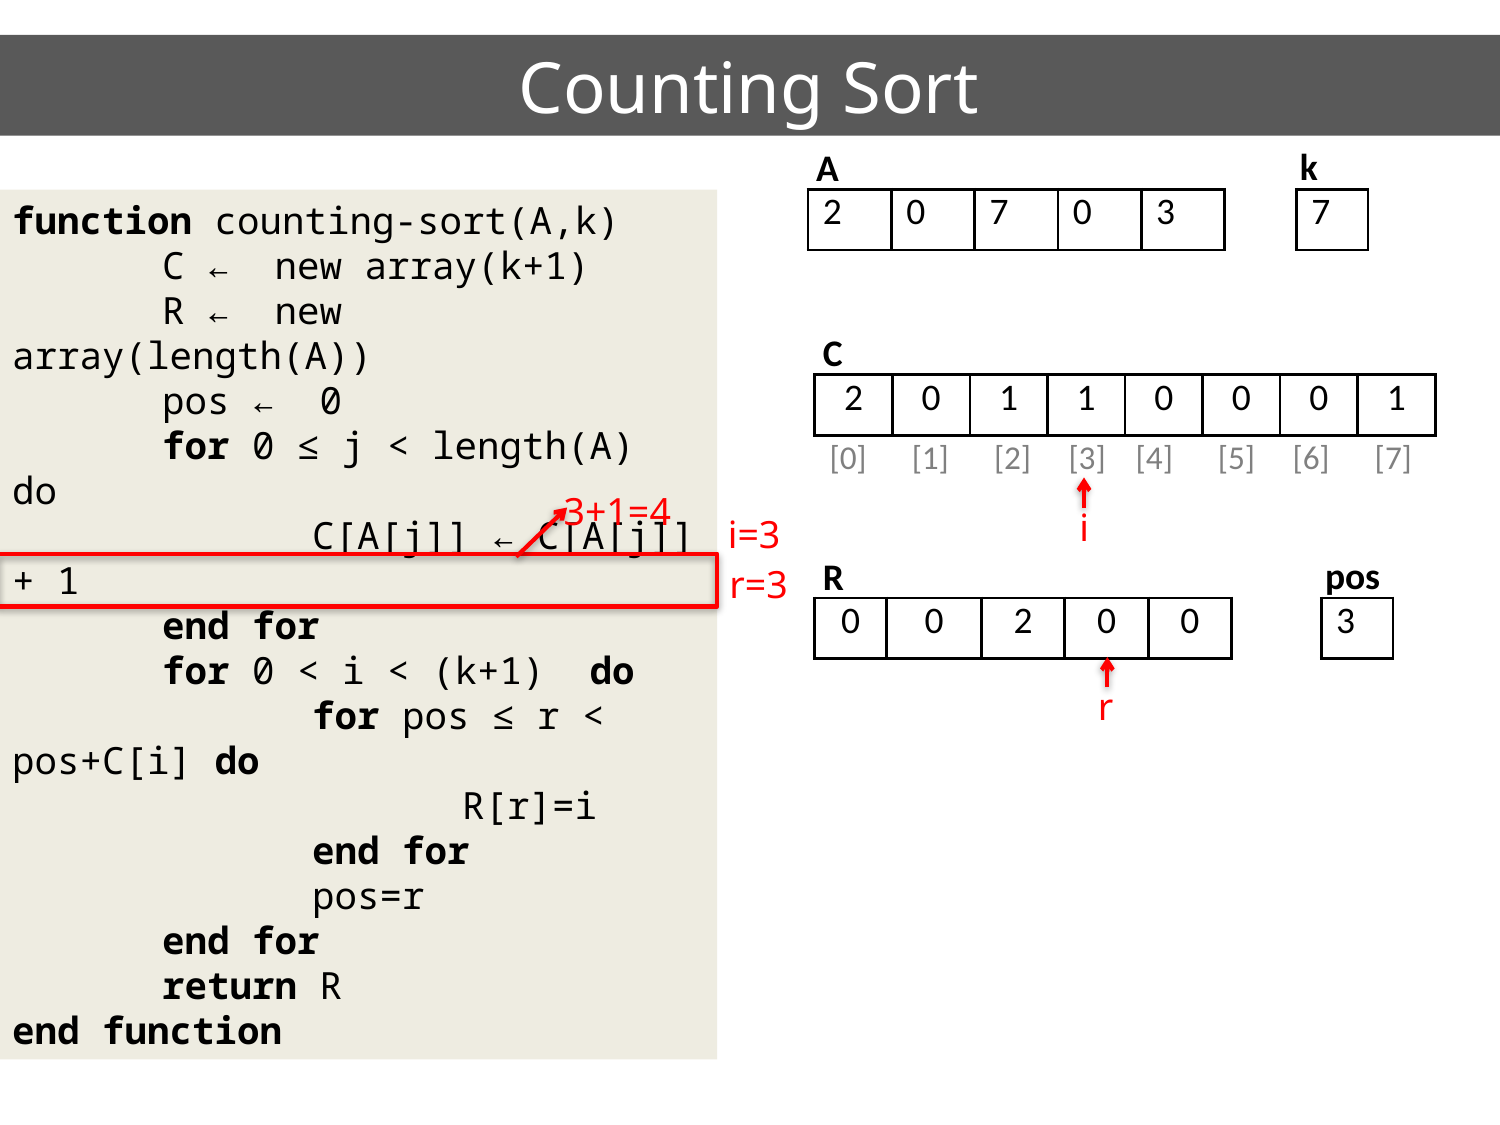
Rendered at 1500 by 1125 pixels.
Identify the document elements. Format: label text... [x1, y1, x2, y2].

text_box function counting-sort(A,k) C ← new array(k+1) R ← new array(length(A)) pos ← 0 for 0 ≤ j < length(A) do C[A[j]] ← C[A[j]] + 1 end for for 0 < i < (k+1) do for pos ≤ r < pos+C[i] do R[r]=i end for pos=r end for return R end function [0, 615, 718, 1060]
table_header 3 [1143, 191, 1223, 249]
text_box C [808, 321, 858, 382]
text_box [0, 552, 714, 608]
text_box pos [1310, 544, 1396, 604]
table_header 0 [1281, 376, 1356, 428]
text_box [515, 507, 568, 557]
table_header 2 [983, 599, 1063, 657]
table_header 0 [816, 599, 885, 657]
table_header 2 [816, 376, 891, 428]
title Counting Sort [0, 34, 1500, 136]
text_box R [808, 545, 859, 606]
text_box function counting-sort(A,k) C ← new array(k+1) R ← new array(length(A)) pos ← 0 for 0 ≤ j < length(A) do C[A[j]] ← C[A[j]] + 1 end for for 0 < i < (k+1) do for pos ≤ r < pos+C[i] do R[r]=i end for pos=r end for return R end function [0, 189, 718, 550]
table_header 3 [1323, 604, 1392, 657]
table_header 2 [809, 191, 890, 249]
text_box k [1285, 135, 1333, 196]
text_box r=3 [714, 553, 803, 614]
table_header 0 [1126, 376, 1201, 428]
text_box i [1064, 496, 1104, 556]
table_header 7 [976, 191, 1057, 249]
table_header 0 [894, 376, 969, 428]
text_box [0] [1] [2] [3] [4] [5] [6] [7] [814, 428, 1436, 484]
table_header 0 [893, 191, 973, 249]
table_header 0 [1059, 191, 1140, 249]
text_box 3+1=4 [548, 480, 686, 541]
table_header 0 [1066, 599, 1147, 657]
text_box A [801, 136, 854, 197]
table_header 1 [1049, 376, 1124, 428]
text_box i=3 [713, 503, 796, 564]
table_header 1 [1359, 376, 1434, 428]
text_box r [1083, 675, 1129, 736]
table_header 0 [1204, 376, 1279, 428]
table_header 1 [971, 376, 1046, 428]
table_header 0 [1150, 599, 1230, 657]
table_header 7 [1298, 191, 1367, 249]
table_header 0 [888, 599, 980, 657]
